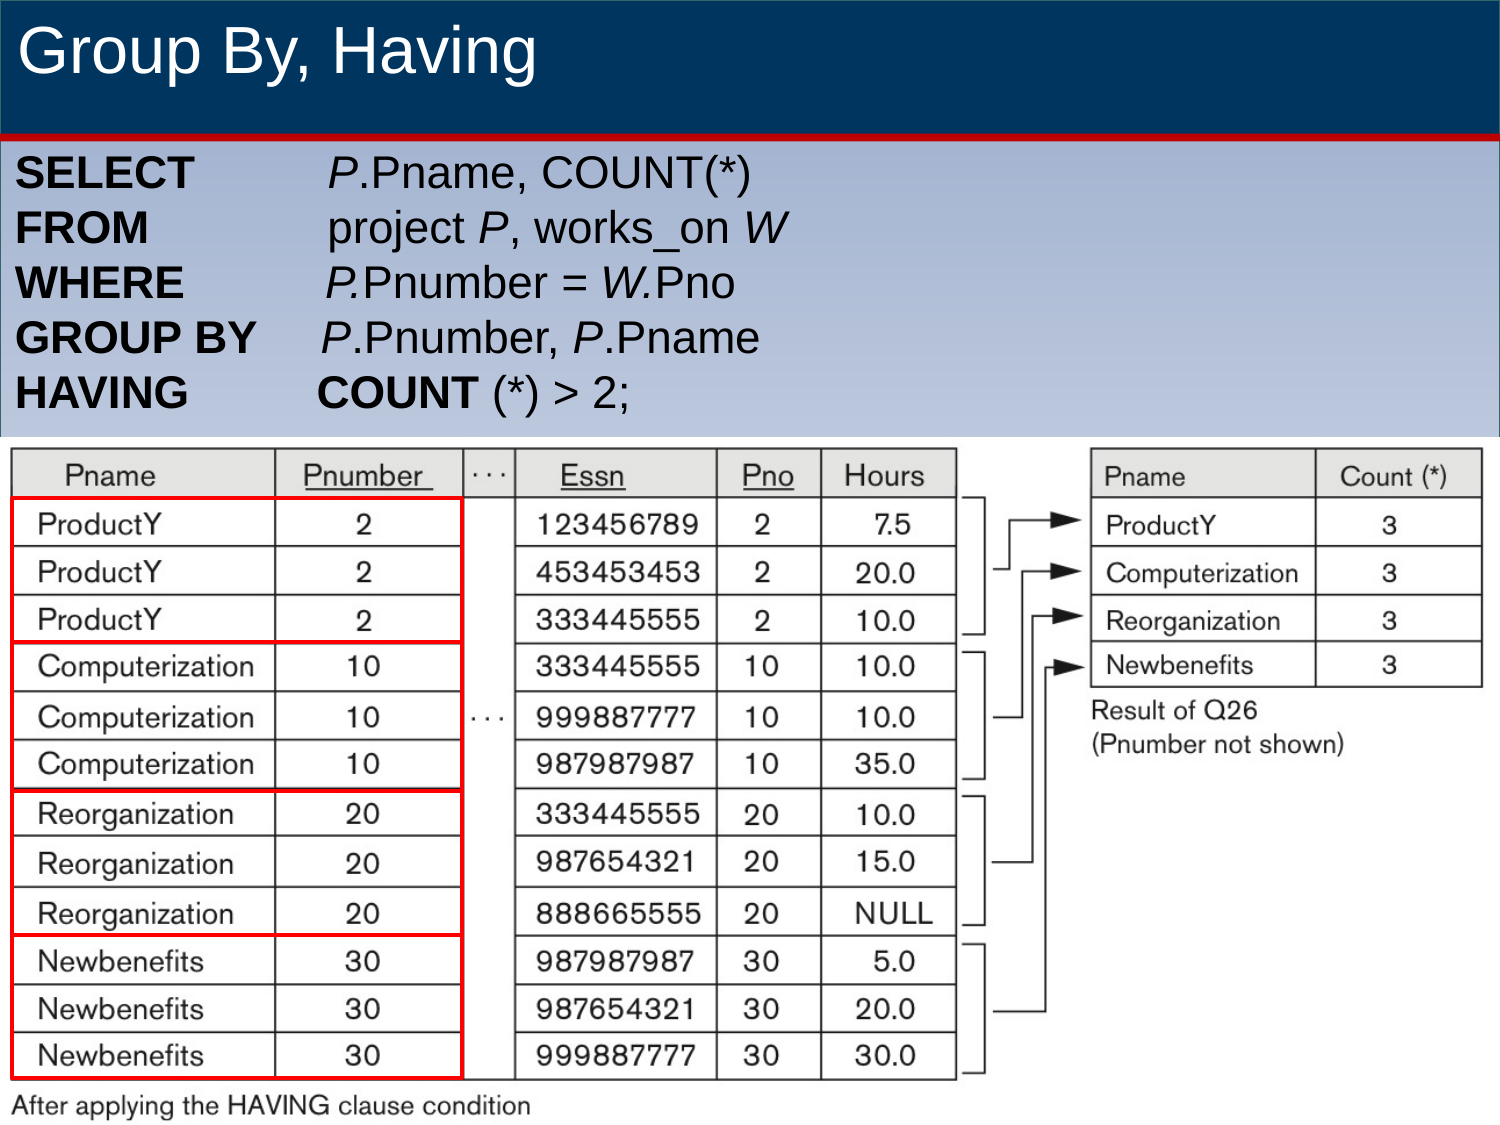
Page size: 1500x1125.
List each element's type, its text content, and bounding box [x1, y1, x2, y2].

text_box Group By, Having [3, 0, 1500, 95]
text_box SELECT P.Pname, COUNT(*) FROM project P, works_on W WHERE P.Pnumber = W.Pno GROUP BY P.Pnumber, P.Pname HAVING COUNT (*) > 2; [0, 135, 1500, 425]
picture [0, 437, 1500, 1125]
